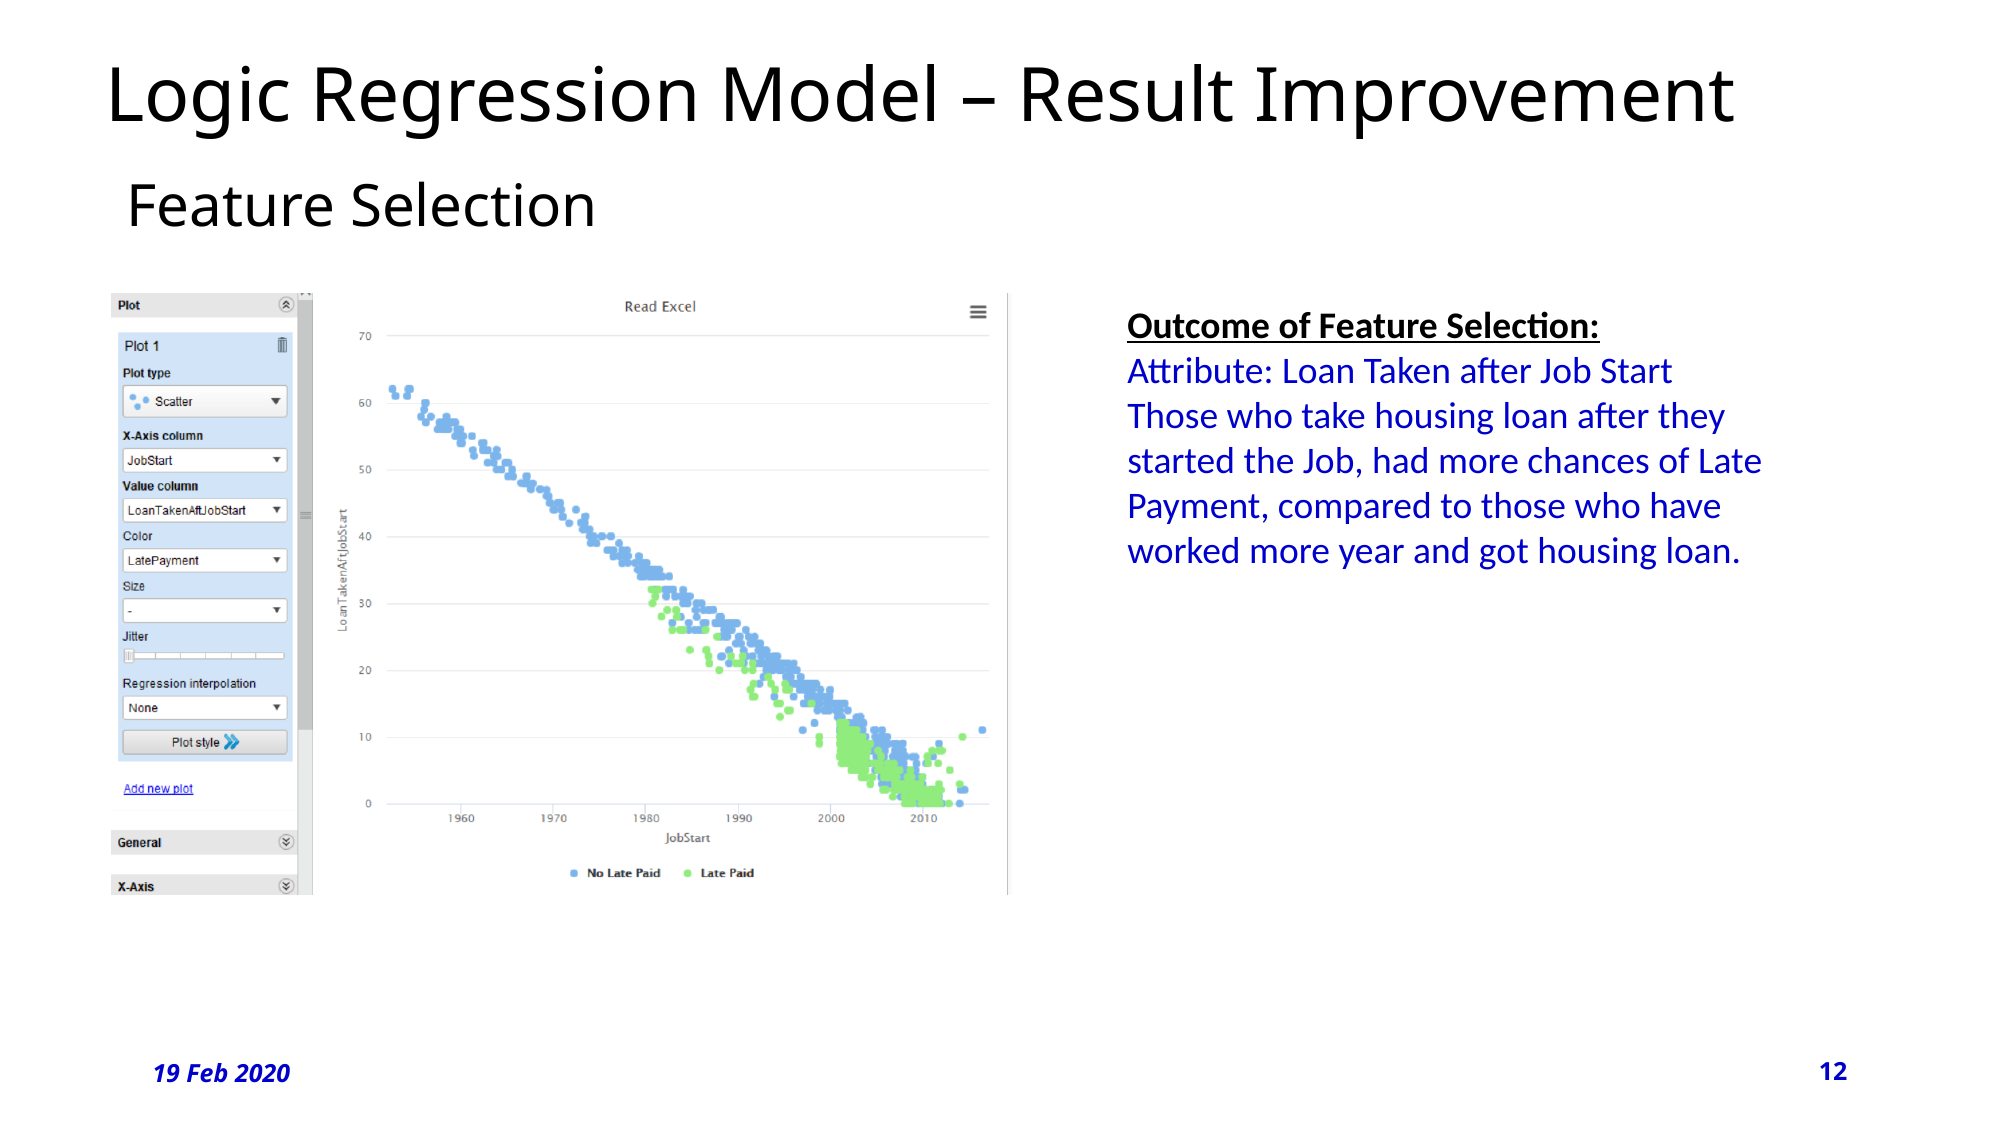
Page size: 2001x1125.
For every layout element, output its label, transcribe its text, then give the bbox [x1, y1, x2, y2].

text_box Outcome of Feature Selection: Attribute: Loan Taken after Job Start Those who take housing loan after they started the Job, had more chances of Late Payment, compared to those who have worked more year and got housing loan. [1112, 293, 1816, 579]
picture [111, 293, 1012, 895]
title Feature Selection [111, 152, 1837, 263]
slide_number 12 [1412, 1042, 1863, 1103]
text_box Logic Regression Model – Result Improvement [90, 42, 1816, 153]
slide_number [137, 1042, 588, 1103]
